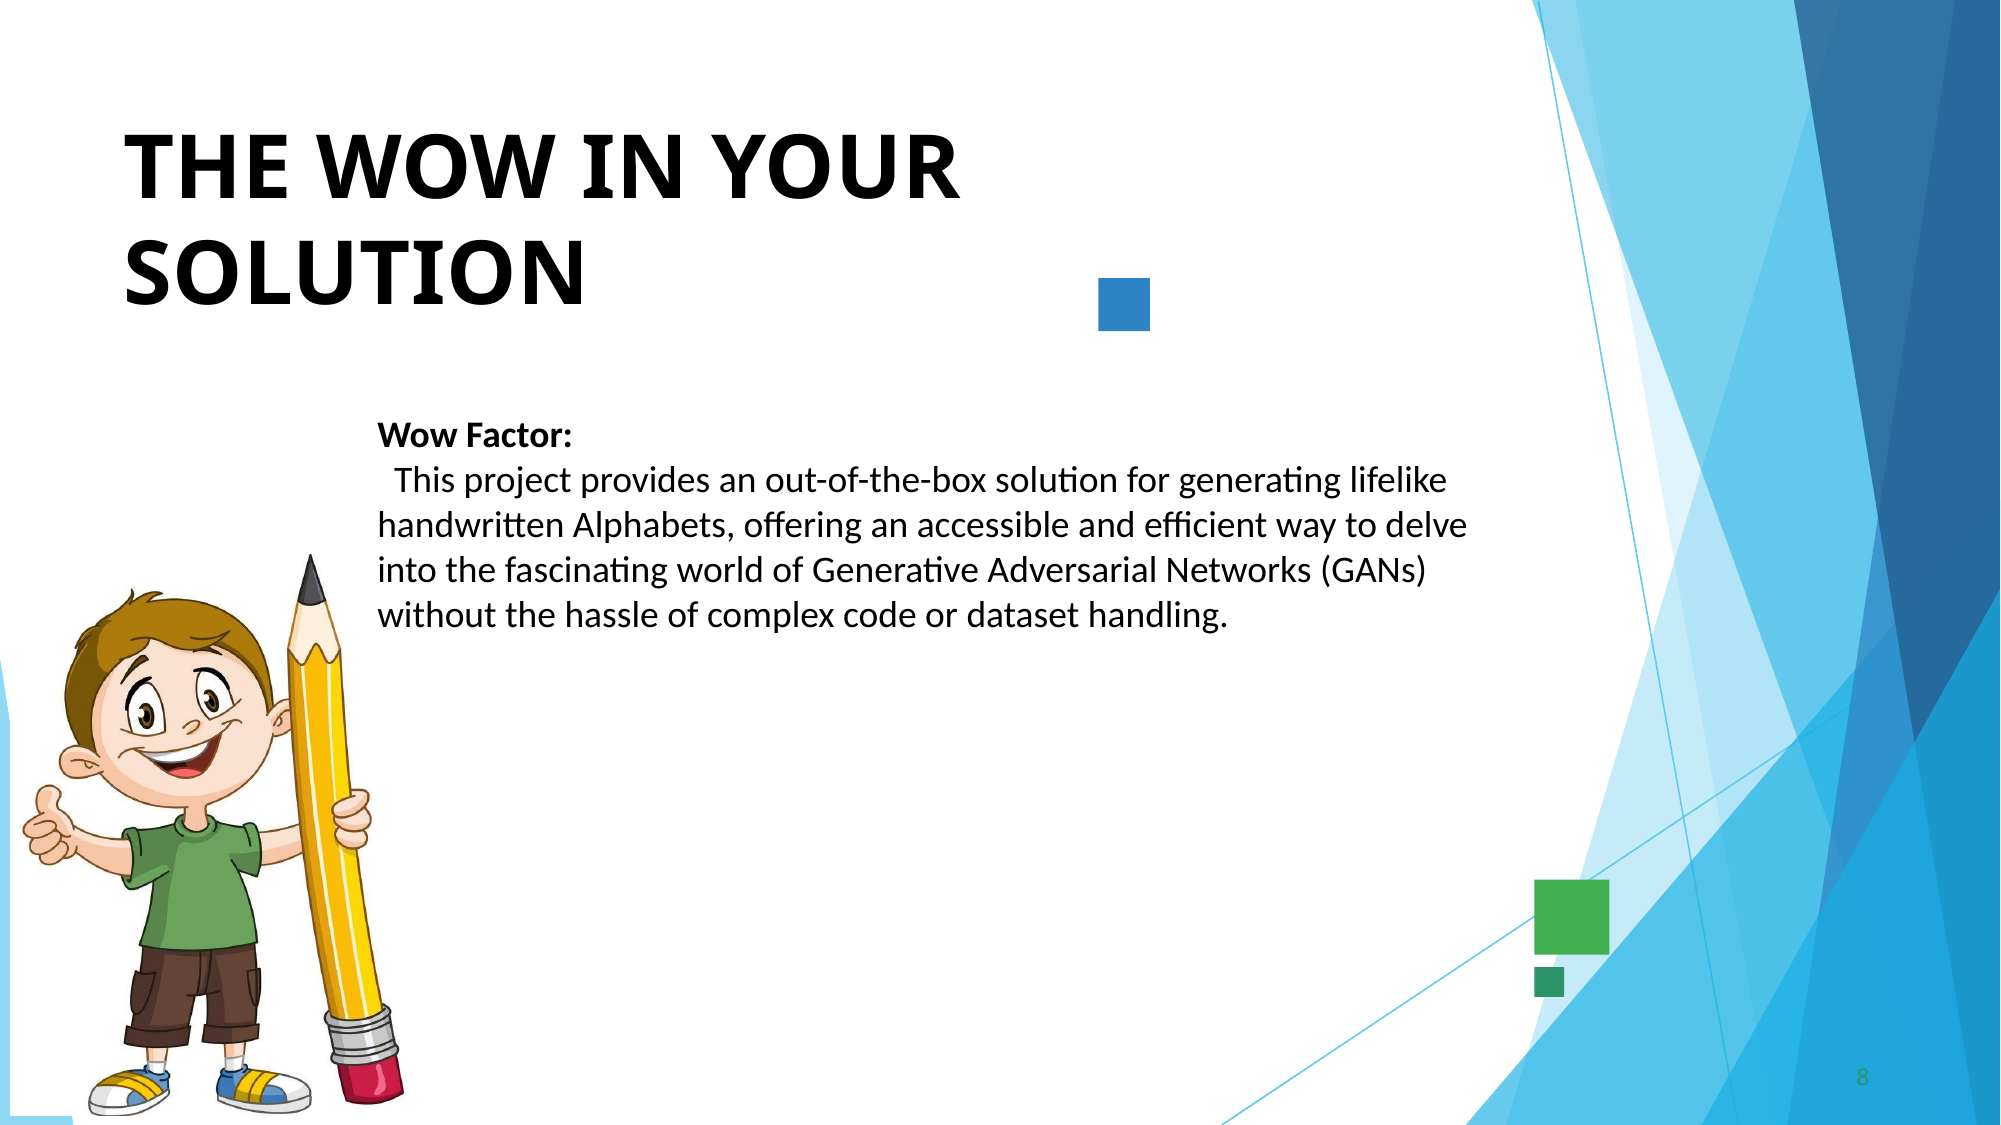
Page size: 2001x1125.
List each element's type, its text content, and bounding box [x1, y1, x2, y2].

text_box [1534, 967, 1565, 997]
picture [10, 554, 416, 1116]
text_box [1534, 879, 1610, 955]
text_box Wow Factor: This project provides an out-of-the-box solution for generating lifelike handwritten Alphabets, offering an accessible and efficient way to delve into the fascinating world of Generative Adversarial Networks (GANs) without the hassle of complex code or dataset handling. [362, 312, 1525, 688]
title THE WOW IN YOUR SOLUTION [121, 107, 1359, 323]
text_box 8 [1849, 1061, 1888, 1095]
